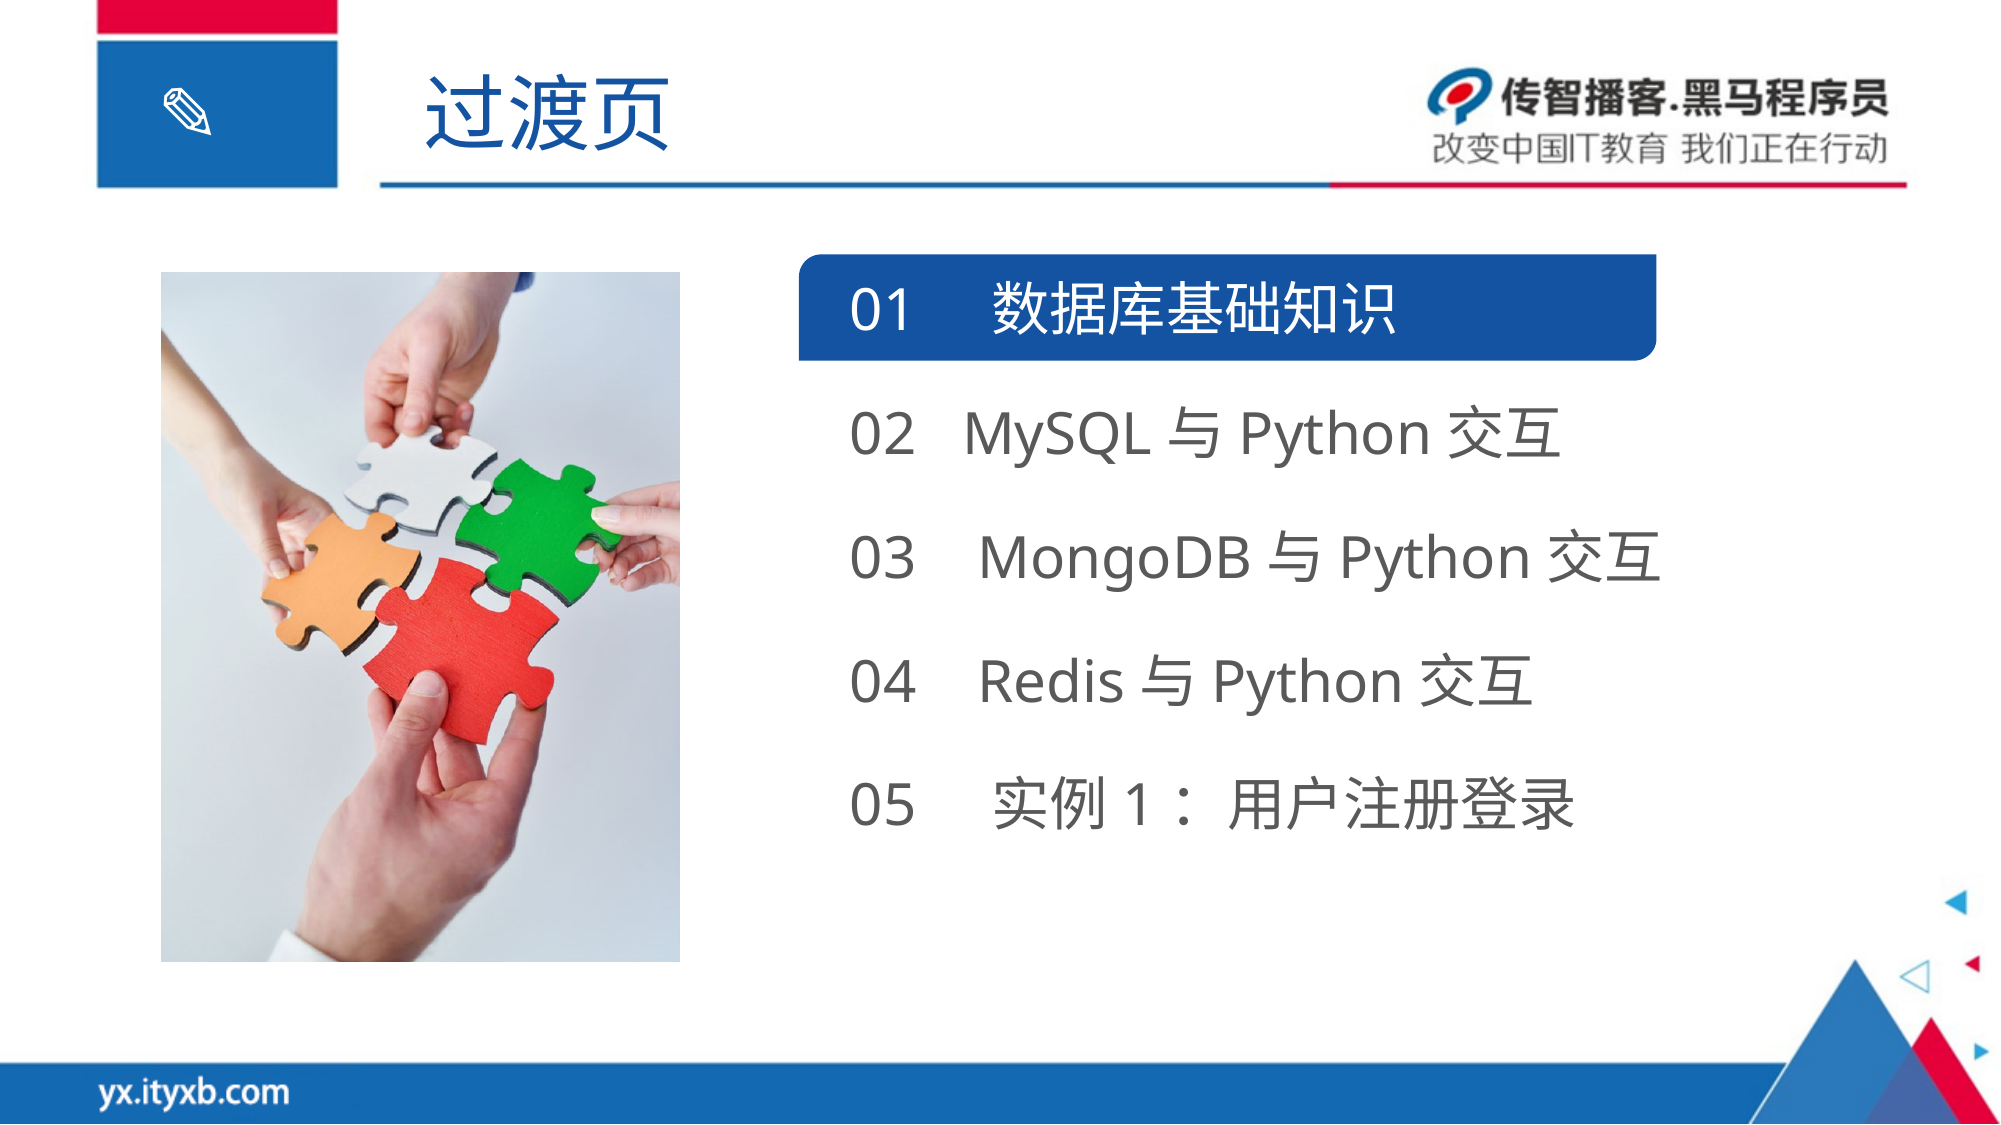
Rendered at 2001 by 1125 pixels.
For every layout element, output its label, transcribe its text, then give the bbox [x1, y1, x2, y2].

text_box 01 数据库基础知识 [849, 272, 1803, 343]
picture [0, 0, 2000, 1124]
text_box 02 MySQL与Python交互 [849, 395, 1803, 467]
text_box 03 MongoDB与Python交互 [849, 519, 1803, 590]
text_box 04 Redis与Python交互 [849, 643, 1803, 714]
text_box 05 实例1：用户注册登录 [849, 767, 1803, 838]
text_box 过渡页 [409, 53, 899, 169]
text_box [797, 253, 1658, 362]
